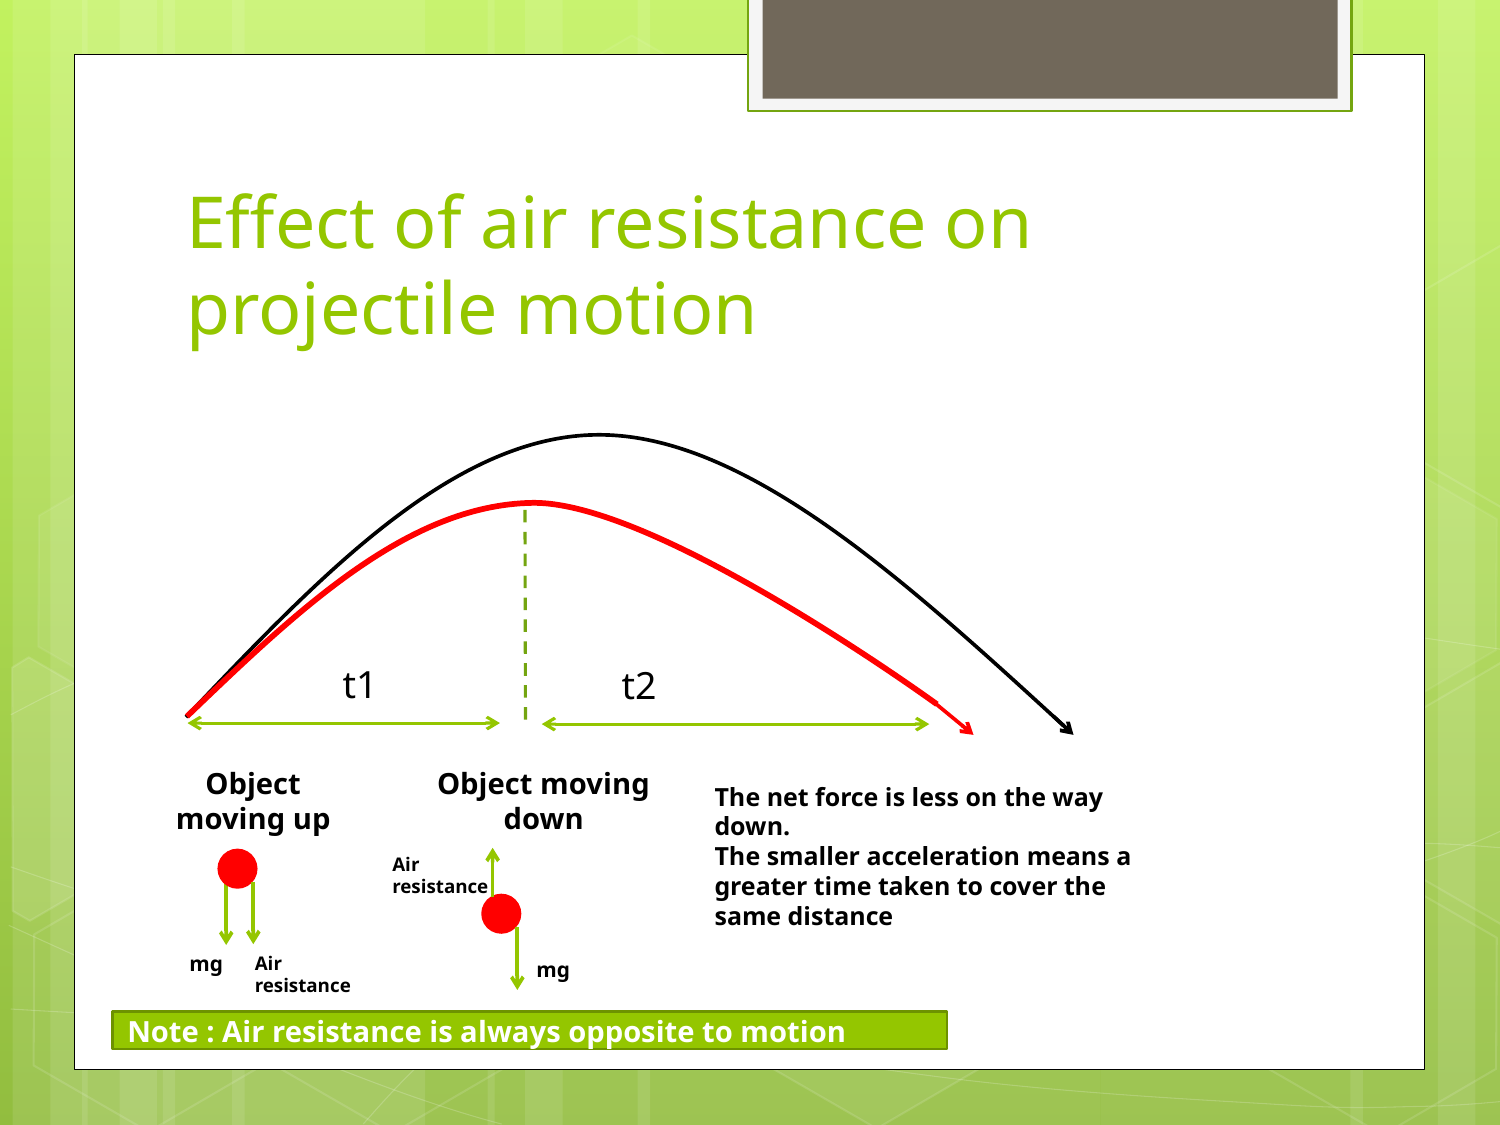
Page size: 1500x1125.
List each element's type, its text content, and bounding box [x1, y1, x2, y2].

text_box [377, 774, 670, 994]
text_box Note : Air resistance is always opposite to motion [111, 1010, 948, 1050]
text_box [196, 744, 699, 914]
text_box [185, 434, 1074, 736]
text_box The net force is less on the way down. The smaller acceleration means a greater time taken to cover the same distance [699, 736, 1164, 975]
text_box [155, 774, 378, 1012]
title Effect of air resistance on projectile motion [171, 168, 1324, 357]
